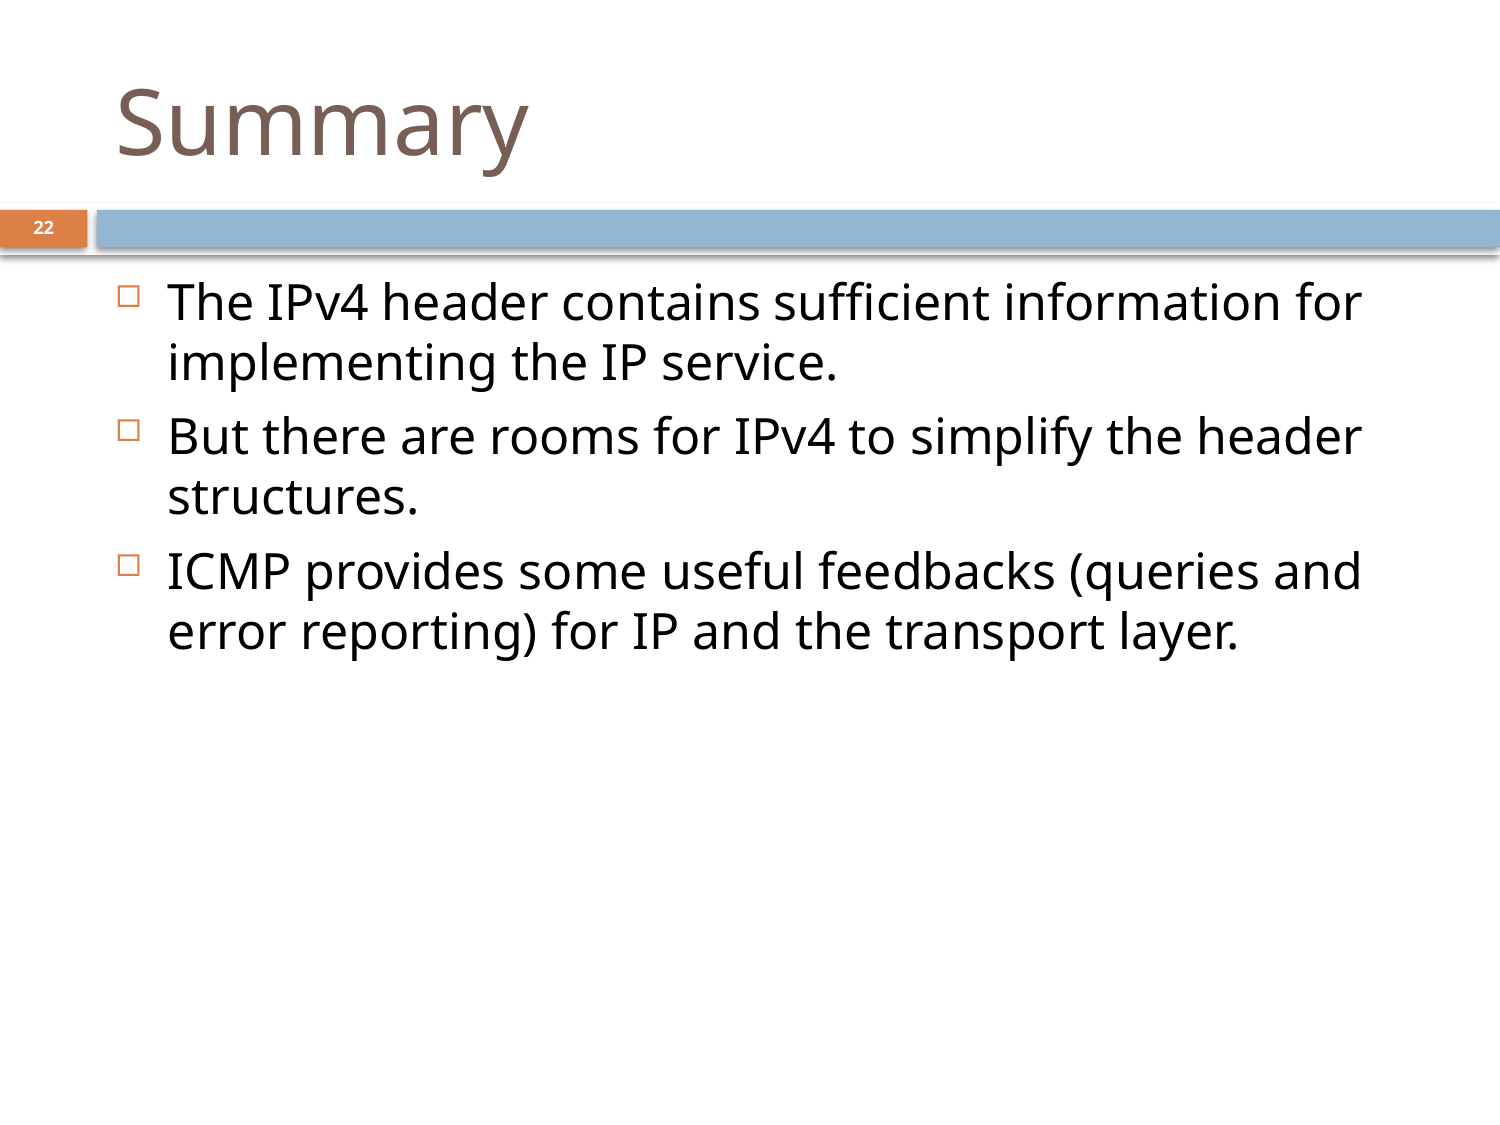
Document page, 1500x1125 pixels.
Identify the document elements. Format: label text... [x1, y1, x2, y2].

title Summary [100, 37, 1439, 201]
slide_number 22 [0, 208, 88, 249]
list The IPv4 header contains sufficient information for implementing the IP service. But there are rooms for IPv4 to simplify the header structures. ICMP provides some useful feedbacks (queries and error reporting) for IP and the transport layer. [100, 262, 1439, 1001]
